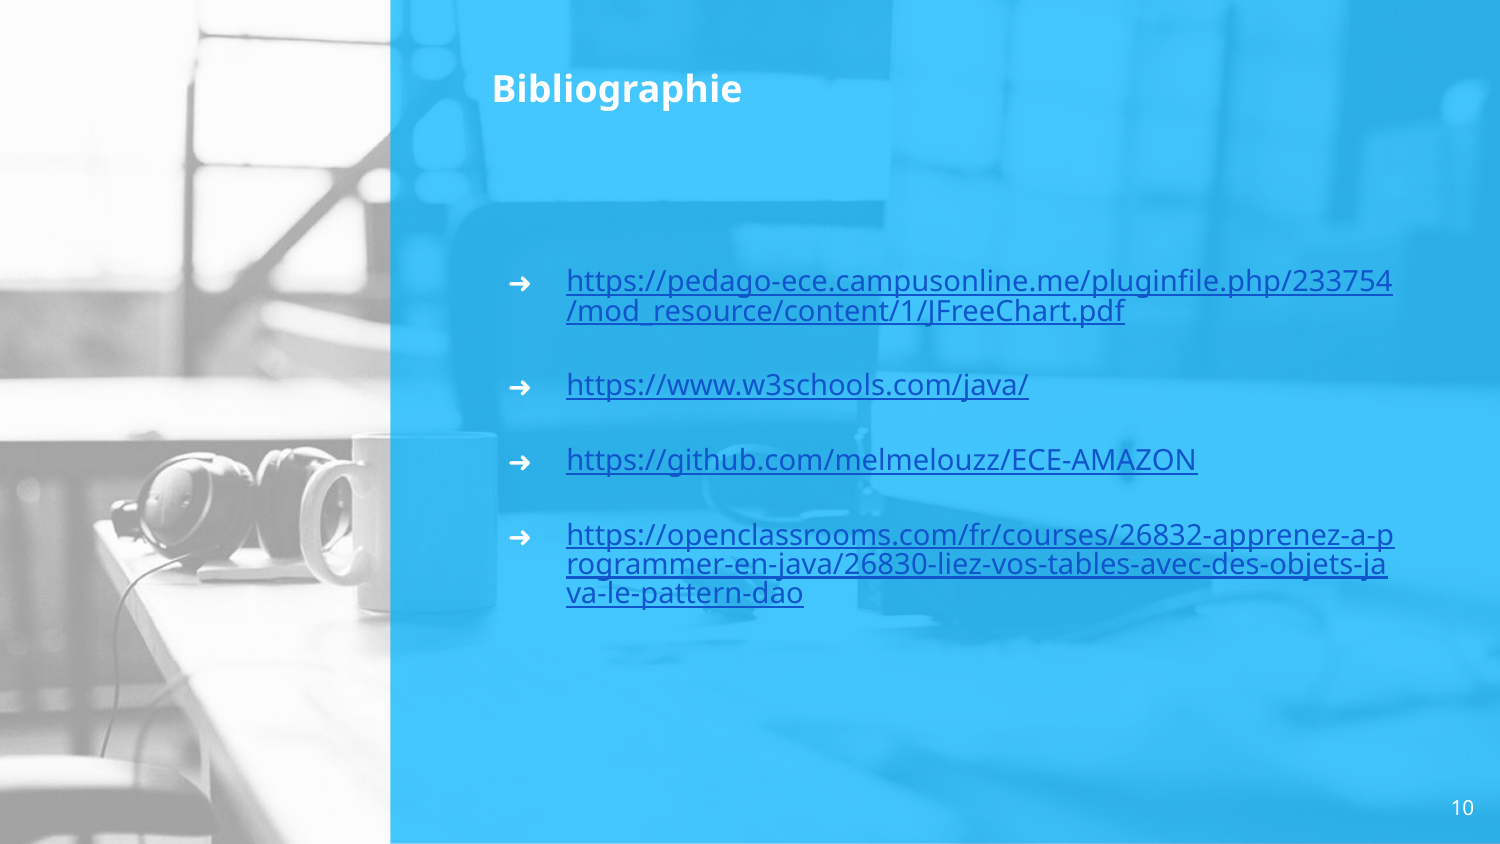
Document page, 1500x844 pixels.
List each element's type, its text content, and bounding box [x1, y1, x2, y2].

picture [390, 0, 1500, 844]
slide_number 10 [1399, 779, 1490, 844]
list https://pedago-ece.campusonline.me/pluginfile.php/233754/mod_resource/content/1/JFreeChart.pdf https://www.w3schools.com/java/ https://github.com/melmelouzz/ECE-AMAZON https://openclassrooms.com/fr/courses/26832-apprenez-a-programmer-en-java/26830-liez-vos-tables-avec-des-objets-java-le-pattern-dao [476, 247, 1415, 528]
title Bibliographie [476, 49, 1415, 133]
